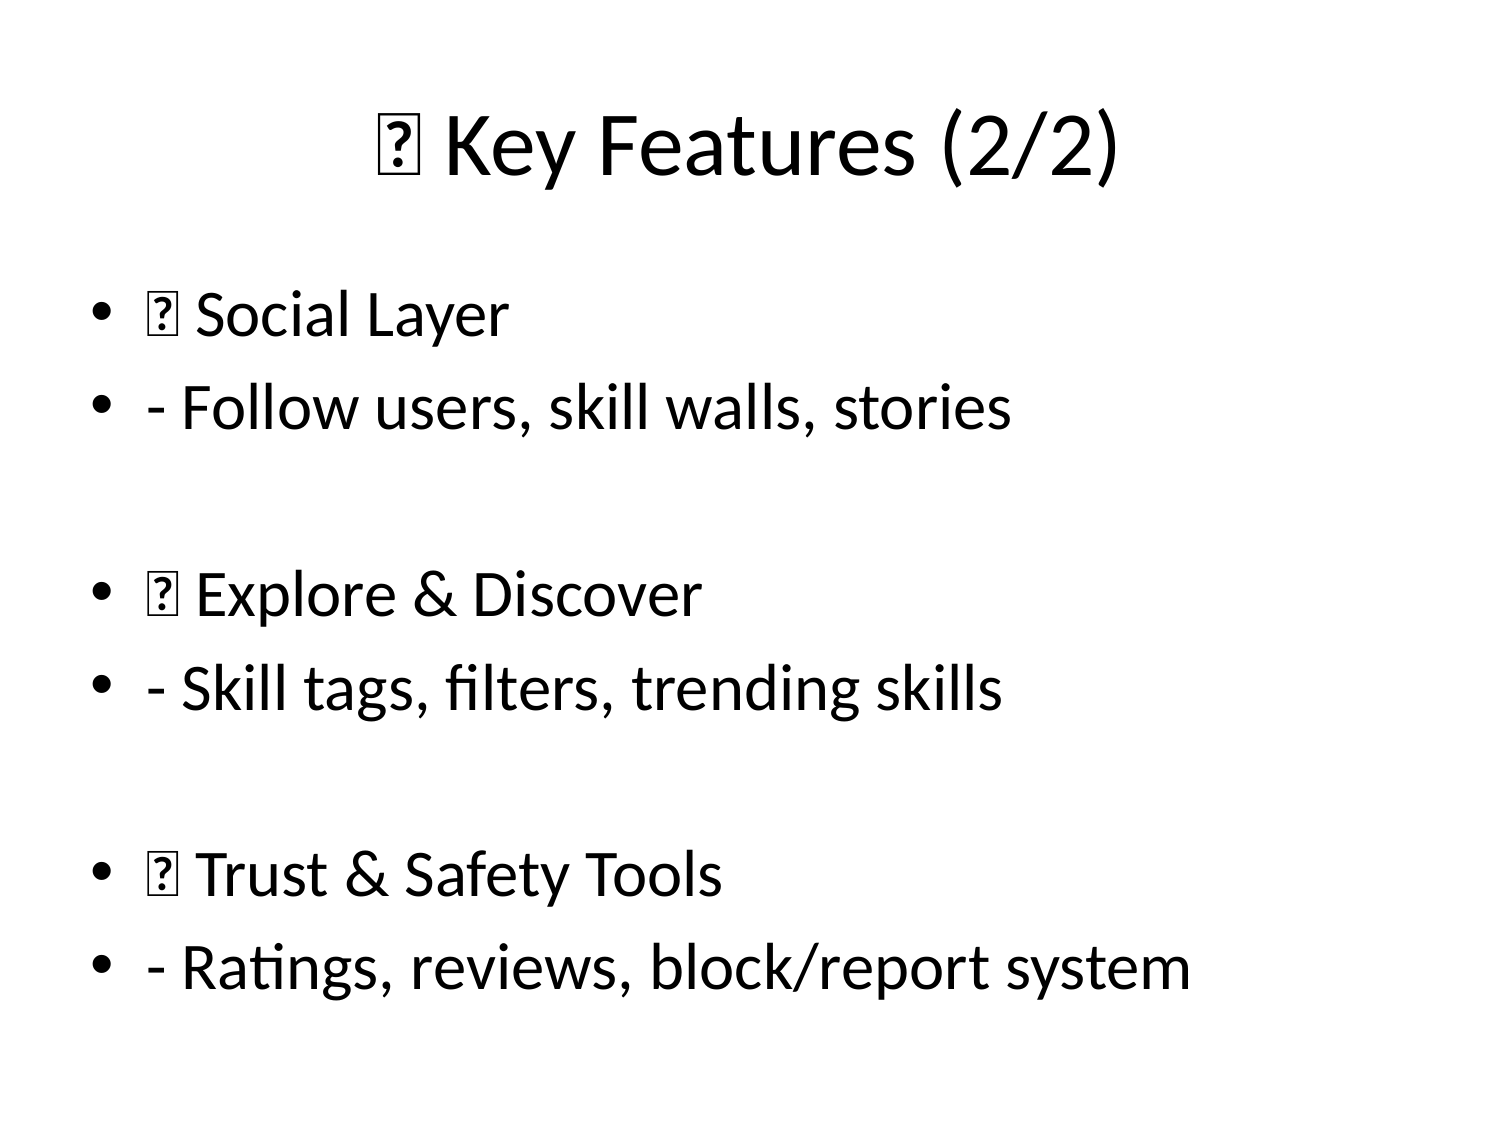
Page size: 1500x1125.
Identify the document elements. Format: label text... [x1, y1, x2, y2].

list 🌟 Social Layer - Follow users, skill walls, stories 📱 Explore & Discover - Skill tags, filters, trending skills ✅ Trust & Safety Tools - Ratings, reviews, block/report system [75, 262, 1425, 1005]
title 💡 Key Features (2/2) [75, 45, 1425, 233]
